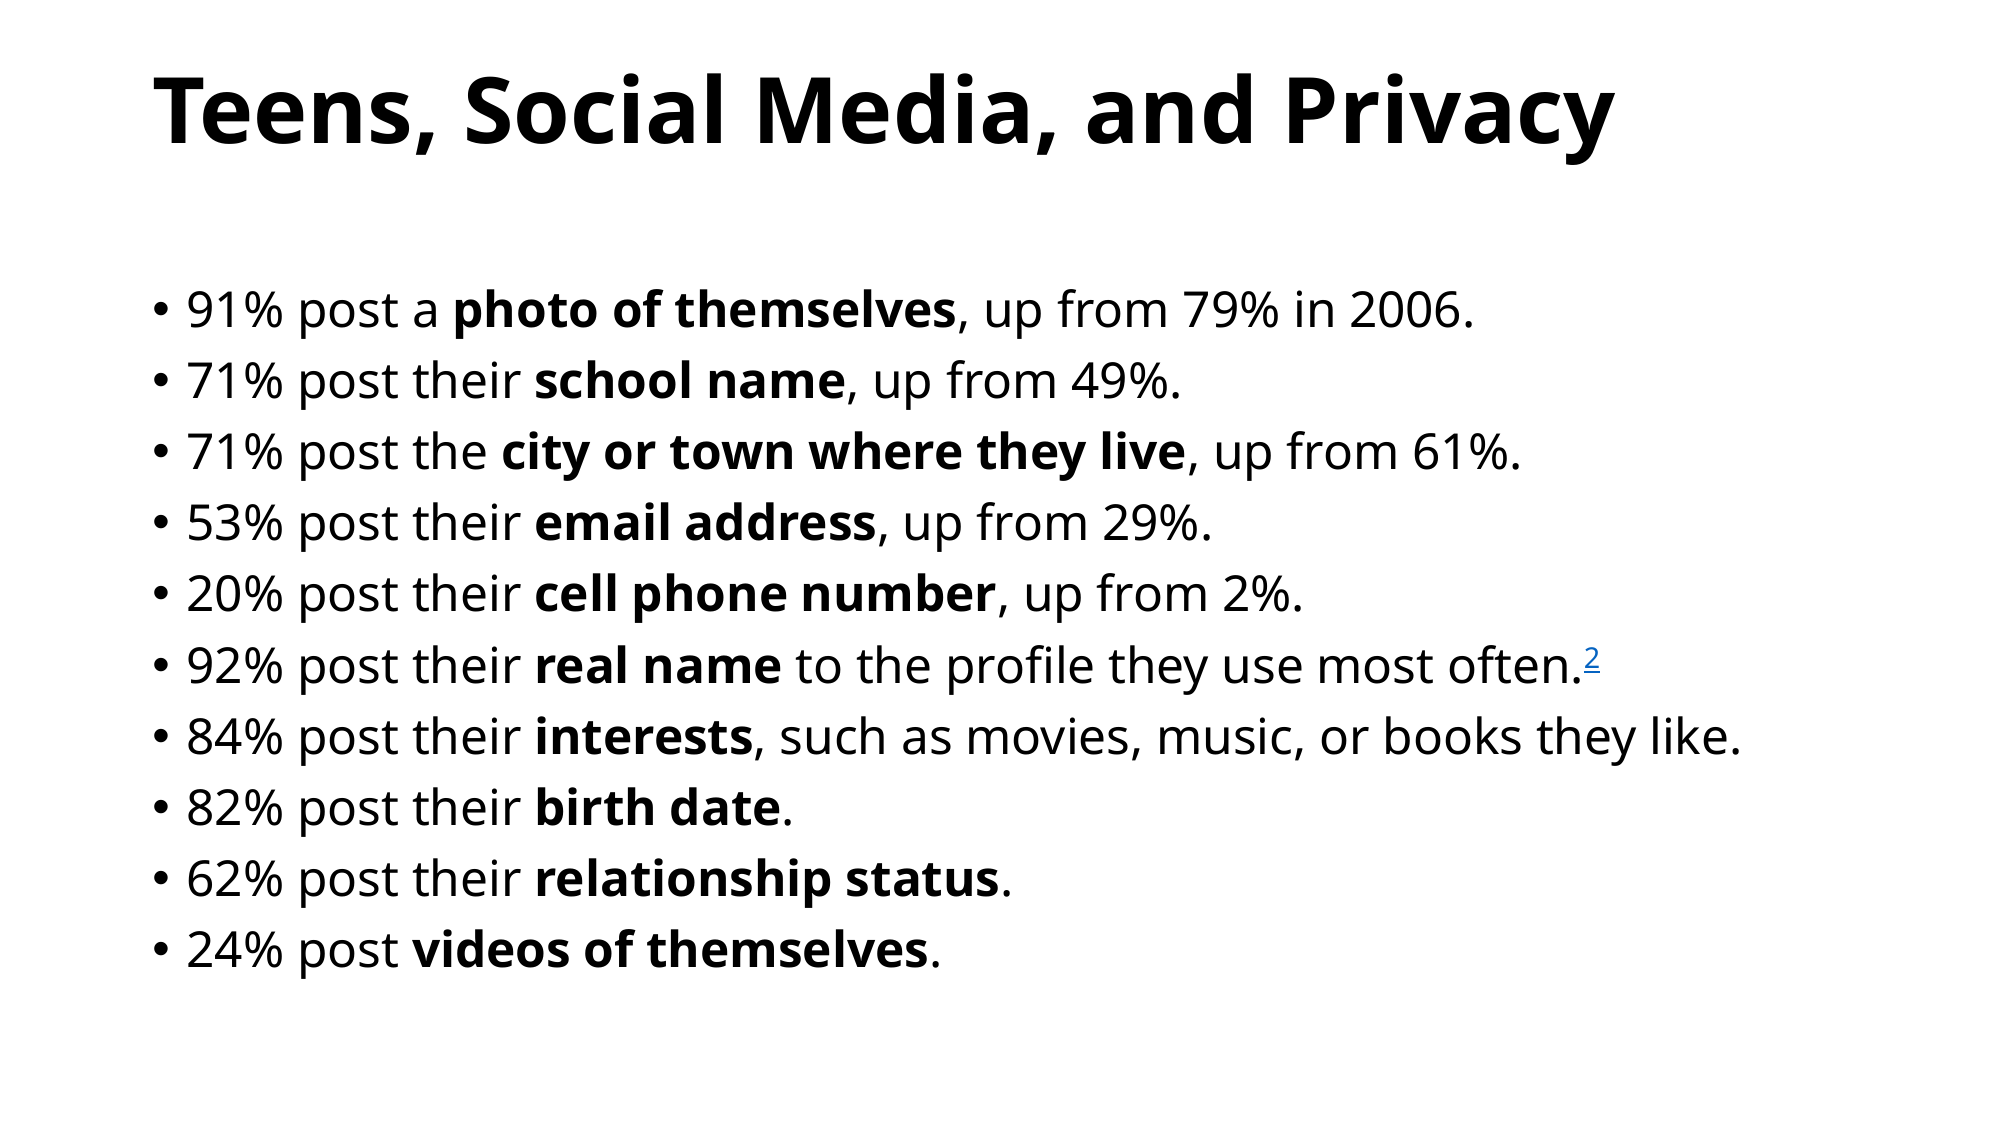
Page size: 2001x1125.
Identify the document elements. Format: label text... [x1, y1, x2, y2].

list 91% post a photo of themselves, up from 79% in 2006. 71% post their school name, up from 49%. 71% post the city or town where they live, up from 61%. 53% post their email address, up from 29%. 20% post their cell phone number, up from 2%. 92% post their real name to the profile they use most often.2 84% post their interests, such as movies, music, or books they like. 82% post their birth date. 62% post their relationship status. 24% post videos of themselves. [137, 277, 1863, 992]
title Teens, Social Media, and Privacy [137, 59, 1863, 277]
